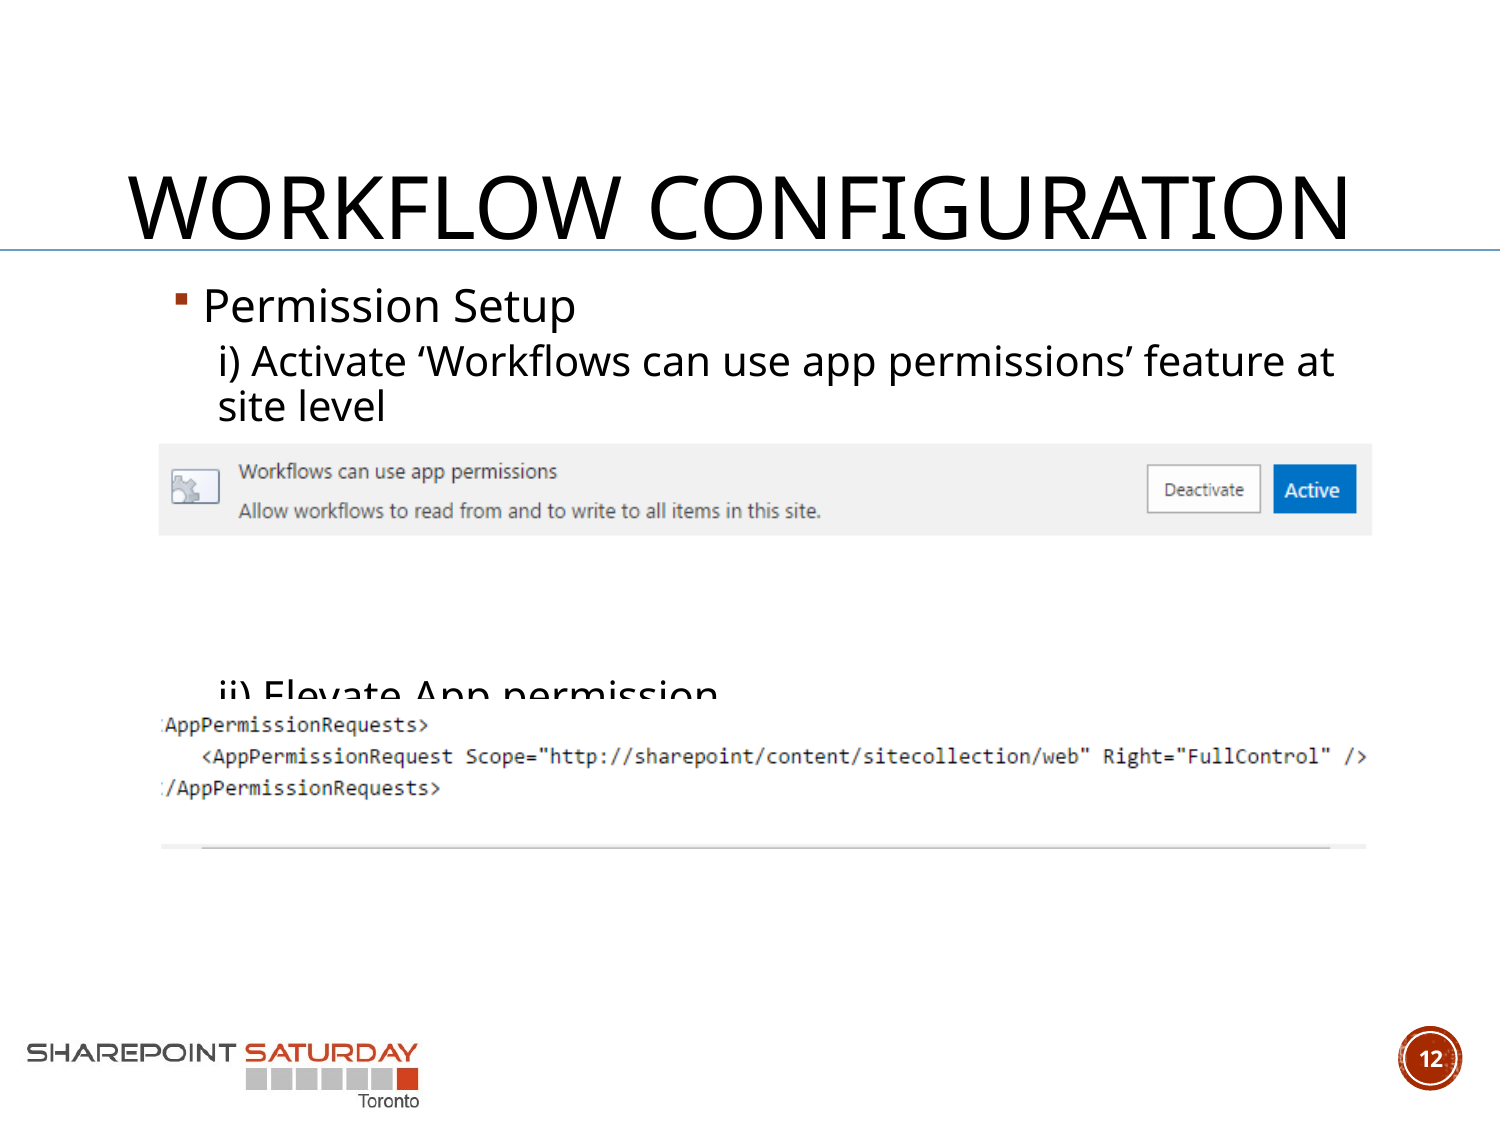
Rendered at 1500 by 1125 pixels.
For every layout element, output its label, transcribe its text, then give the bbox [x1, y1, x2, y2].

picture [149, 699, 1382, 849]
picture [145, 434, 1388, 568]
slide_number 12 [1391, 1028, 1471, 1089]
title Workflow configuration [112, 79, 1388, 275]
list Permission Setup i) Activate ‘Workflows can use app permissions’ feature at site level ii) Elevate App permission [112, 275, 1388, 940]
picture [0, 1026, 445, 1125]
